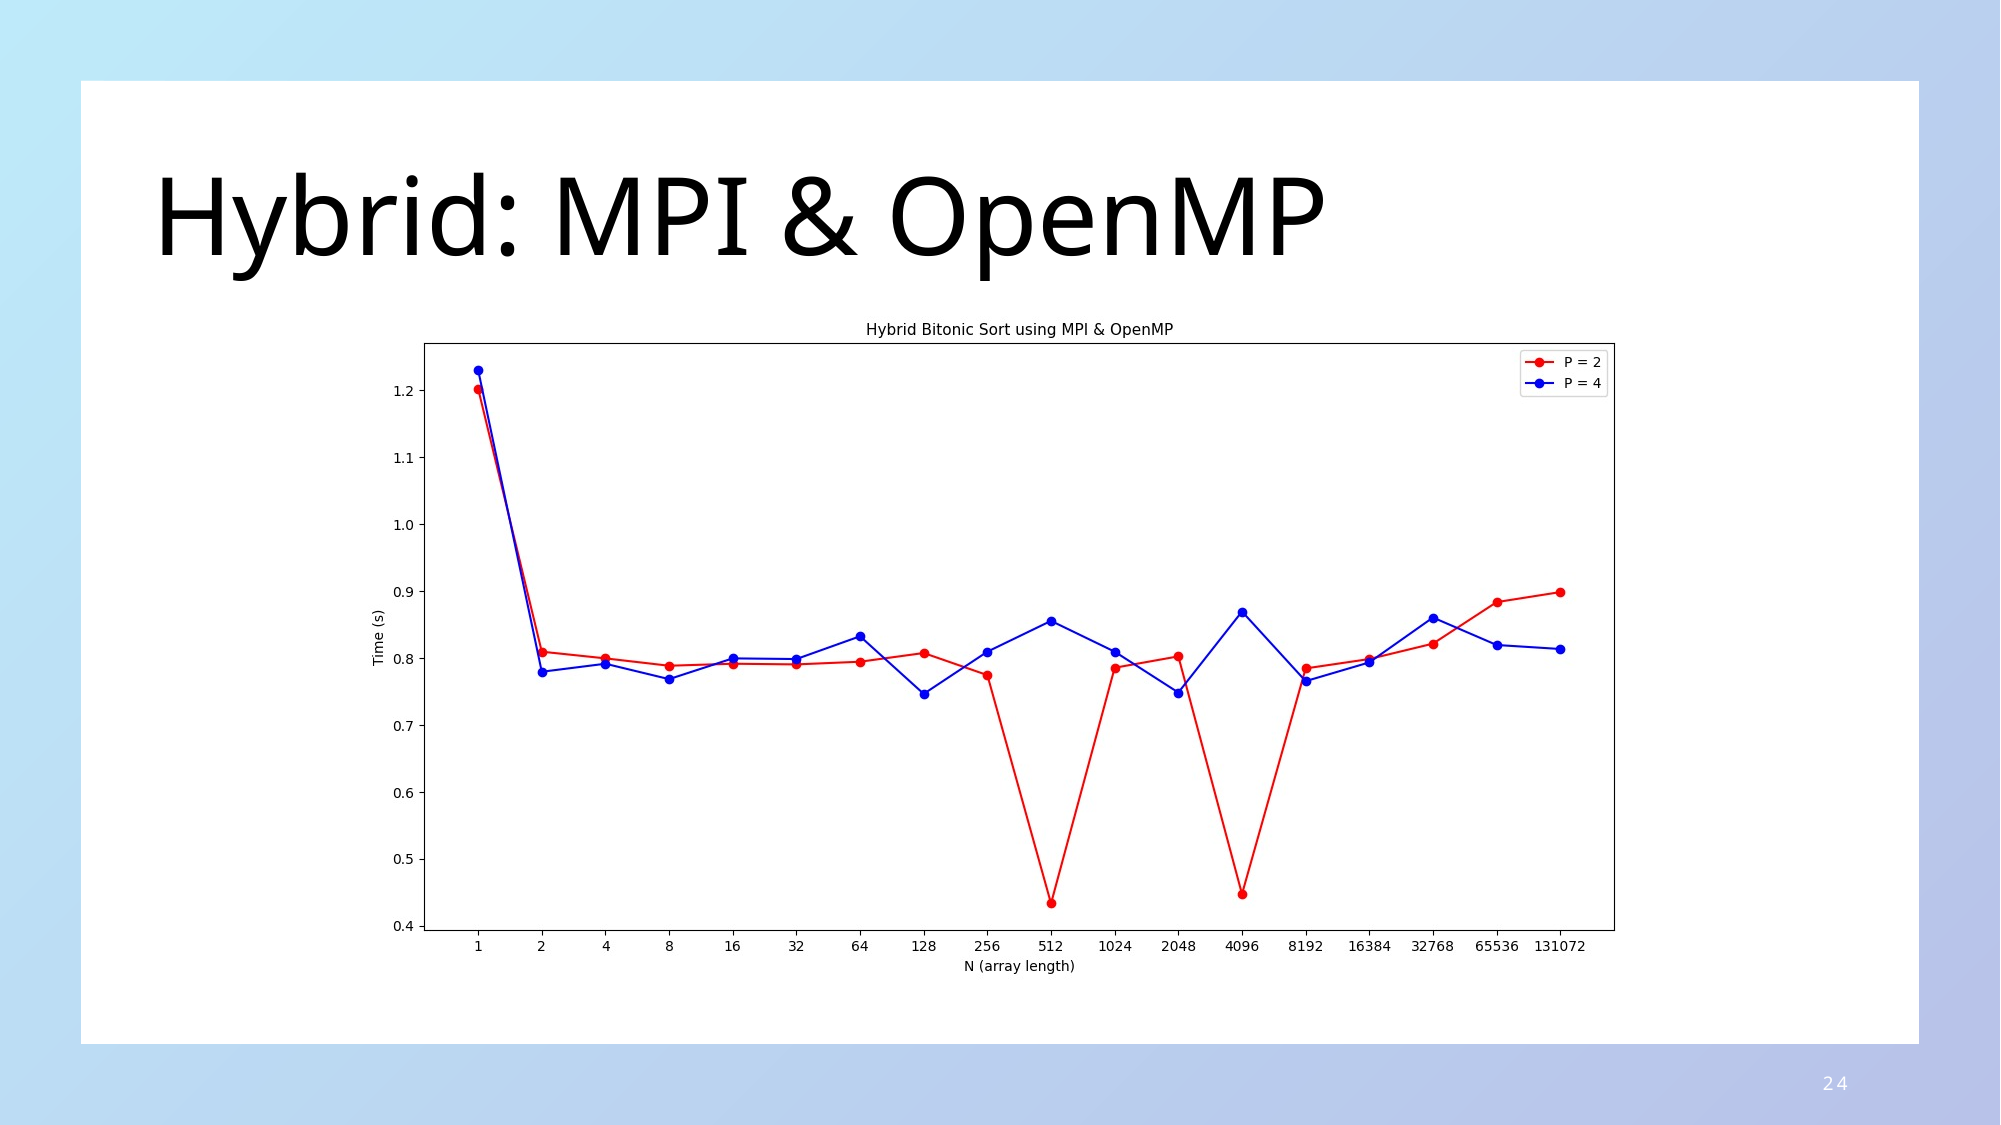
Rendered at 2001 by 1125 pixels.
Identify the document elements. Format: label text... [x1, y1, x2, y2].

picture [232, 252, 1768, 1014]
slide_number 24 [1412, 1054, 1863, 1115]
title Hybrid: MPI & OpenMP [137, 111, 1863, 330]
